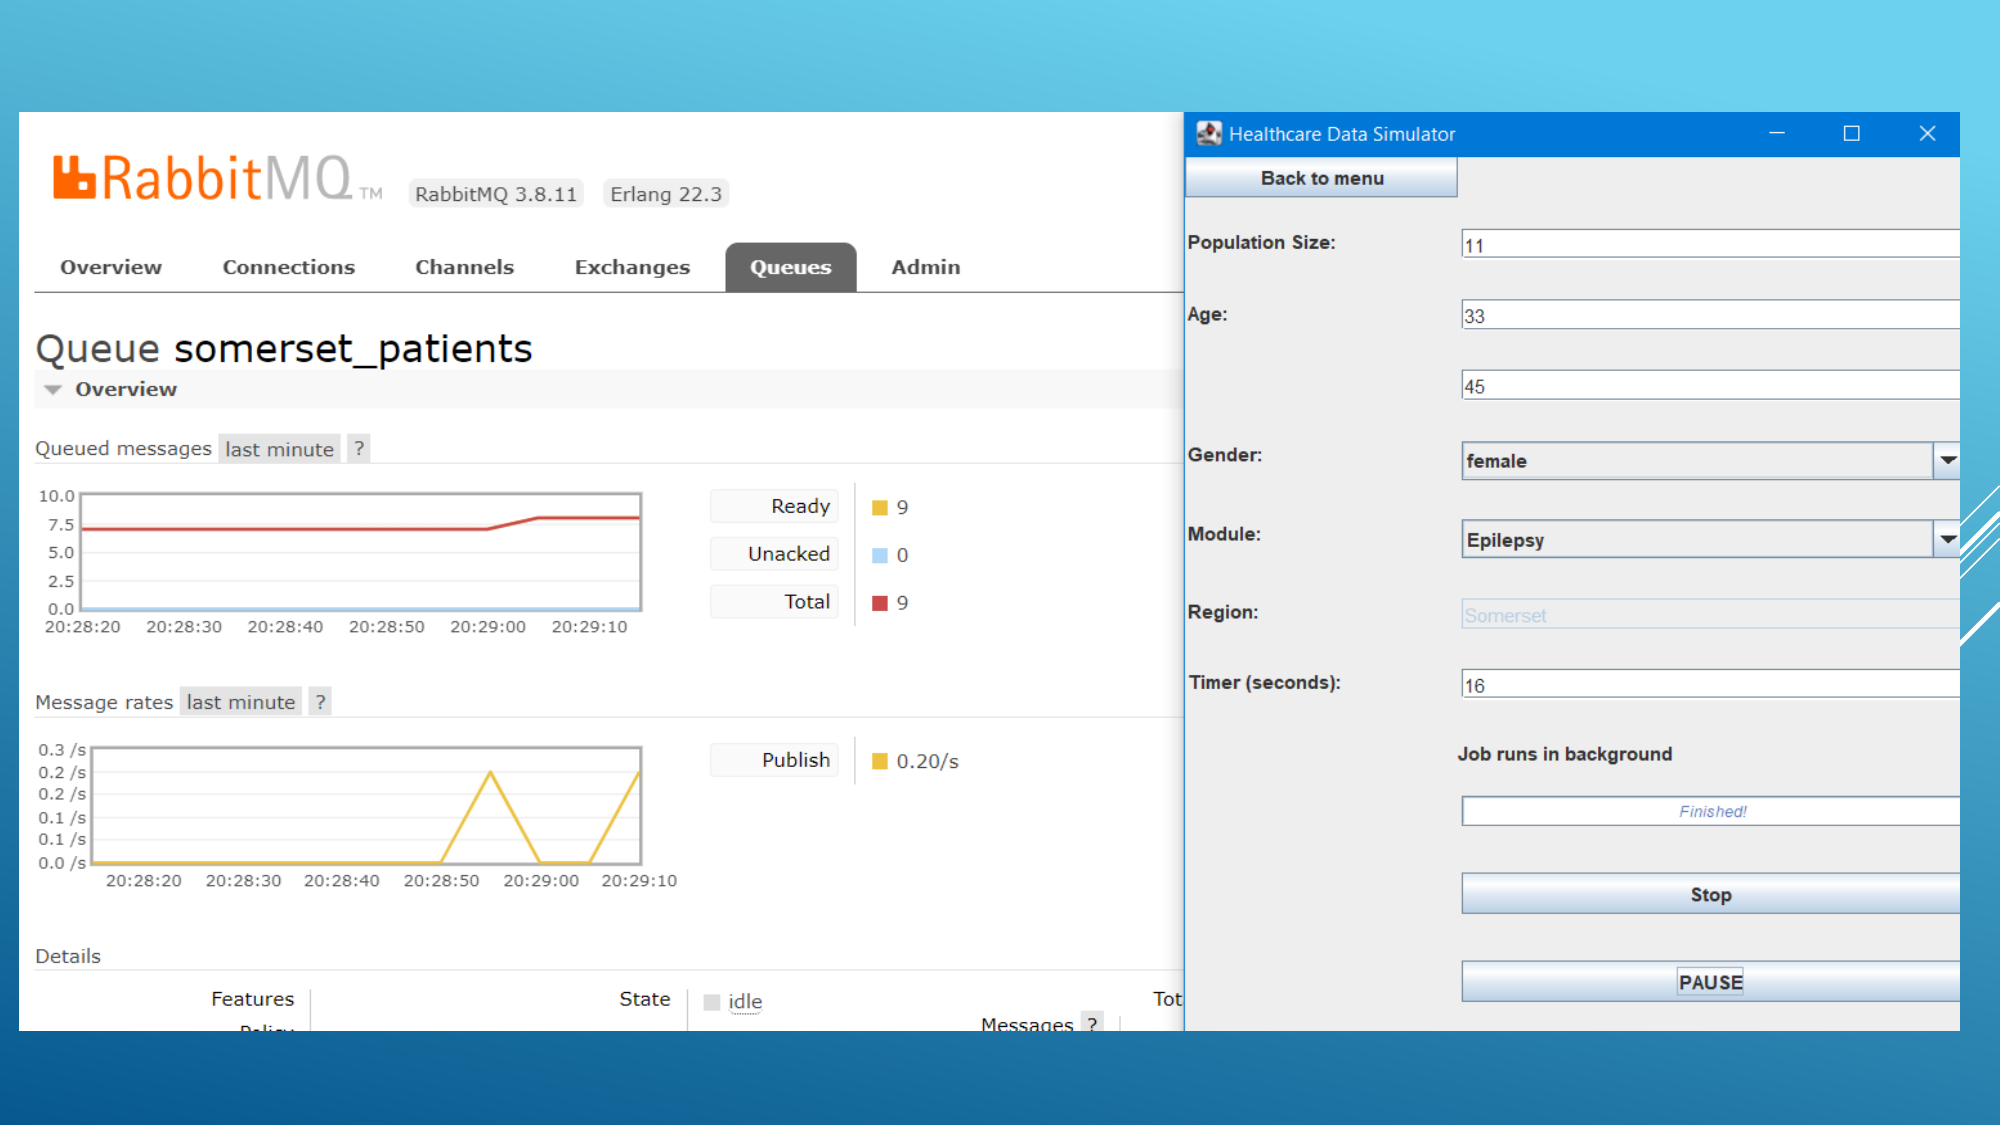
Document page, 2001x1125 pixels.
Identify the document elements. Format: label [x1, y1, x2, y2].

picture [19, 111, 1960, 1032]
